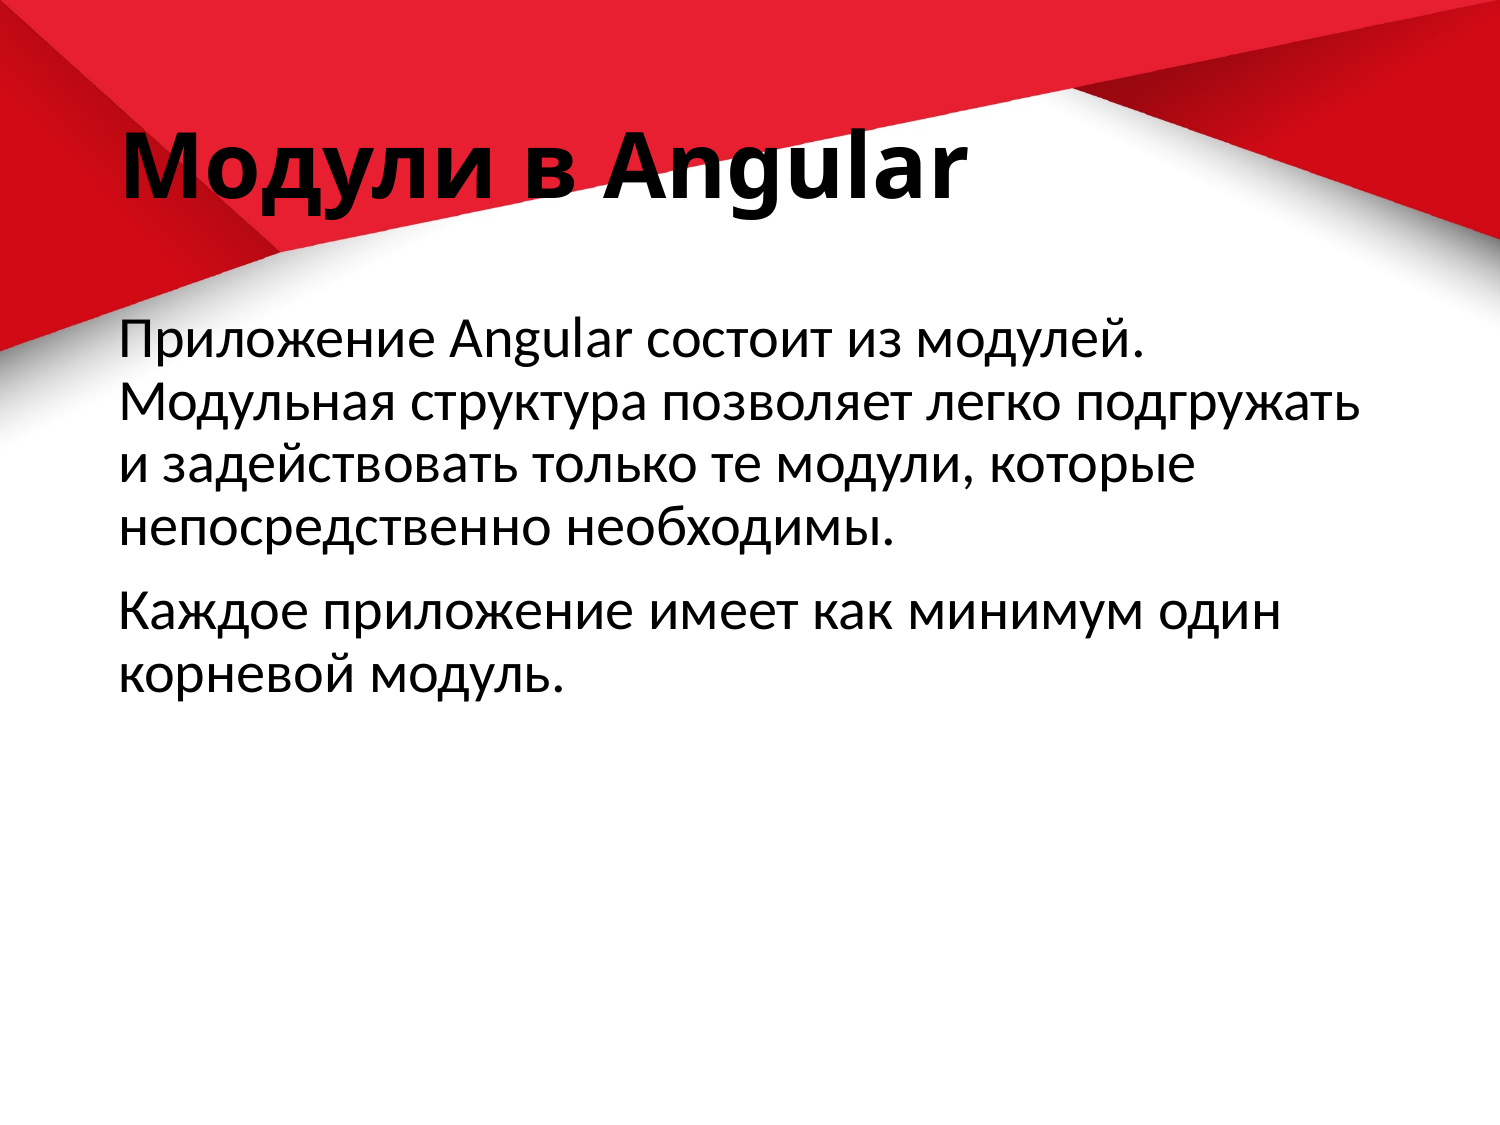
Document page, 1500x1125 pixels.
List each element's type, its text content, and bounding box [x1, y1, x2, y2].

picture [0, 0, 1500, 1125]
title Модули в Angular [103, 59, 1397, 278]
list Приложение Angular состоит из модулей. Модульная структура позволяет легко подгружать и задействовать только те модули, которые непосредственно необходимы. Каждое приложение имеет как минимум один корневой модуль. [103, 299, 1397, 1014]
